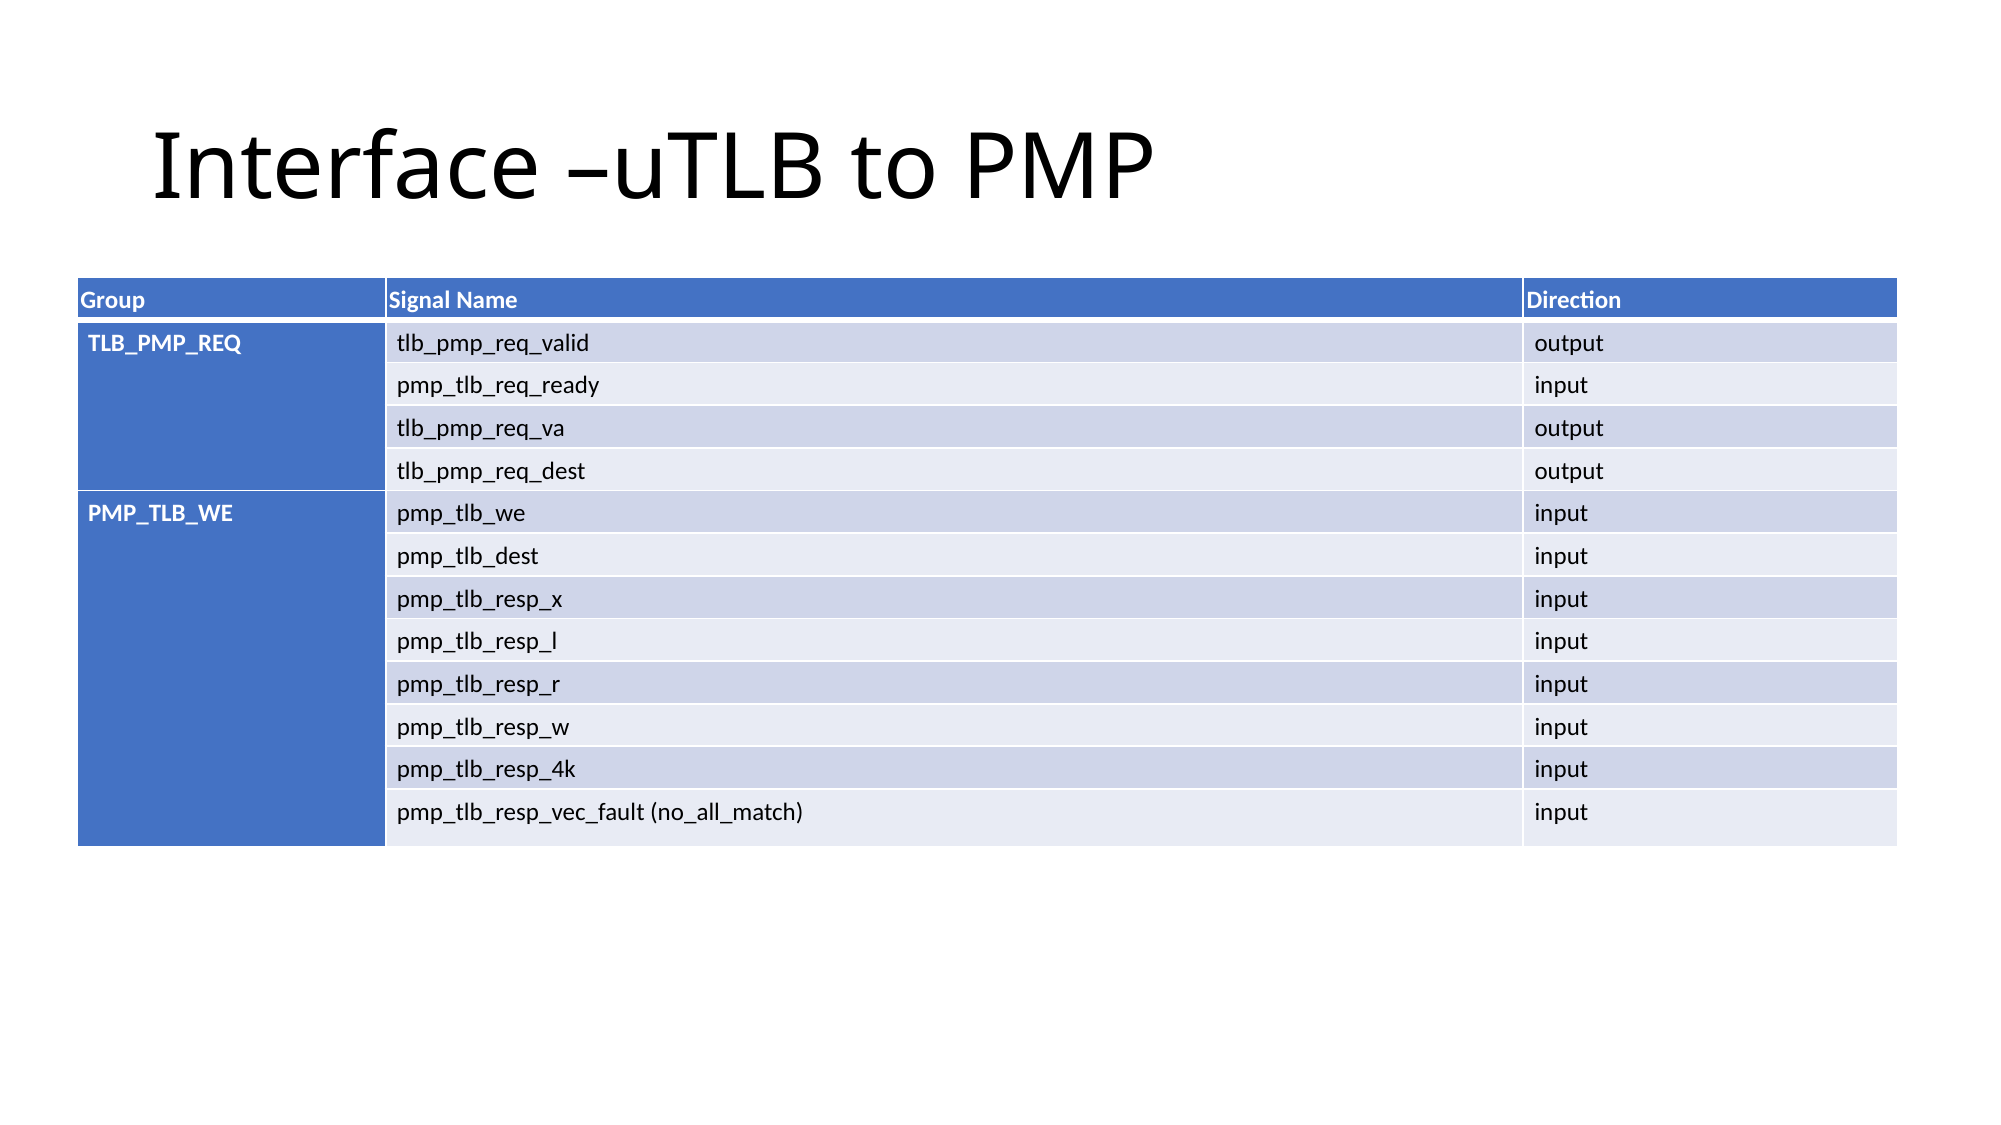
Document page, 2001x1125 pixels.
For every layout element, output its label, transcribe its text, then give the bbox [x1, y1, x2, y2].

table_cell input [1524, 363, 1897, 404]
table_cell TLB_PMP_REQ [78, 323, 385, 490]
table_cell pmp_tlb_dest [387, 534, 1522, 575]
table_cell PMP_TLB_WE [78, 491, 385, 846]
table_cell pmp_tlb_resp_x [387, 577, 1522, 618]
table_header Direction [1524, 278, 1897, 317]
table_cell input [1524, 662, 1897, 703]
table_cell pmp_tlb_we [387, 491, 1522, 532]
table_cell tlb_pmp_req_valid [387, 323, 1522, 362]
table_cell input [1524, 534, 1897, 575]
table_cell tlb_pmp_req_dest [387, 449, 1522, 490]
table_cell tlb_pmp_req_va [387, 406, 1522, 447]
table_cell input [1524, 619, 1897, 660]
table_cell output [1524, 406, 1897, 447]
table_cell pmp_tlb_req_ready [387, 363, 1522, 404]
table_cell pmp_tlb_resp_4k [387, 747, 1522, 788]
table_cell input [1524, 705, 1897, 745]
table_cell input [1524, 790, 1897, 846]
table_cell pmp_tlb_resp_l [387, 619, 1522, 660]
table_cell pmp_tlb_resp_r [387, 662, 1522, 703]
table_cell pmp_tlb_resp_w [387, 705, 1522, 745]
table_header Group [78, 278, 385, 317]
table_cell output [1524, 323, 1897, 362]
table_cell input [1524, 491, 1897, 532]
table_cell input [1524, 577, 1897, 618]
table_cell pmp_tlb_resp_vec_fault (no_all_match) [387, 790, 1522, 846]
table_cell input [1524, 747, 1897, 788]
table_cell output [1524, 449, 1897, 490]
title Interface –uTLB to PMP [137, 59, 1863, 276]
table_header Signal Name [387, 278, 1522, 317]
